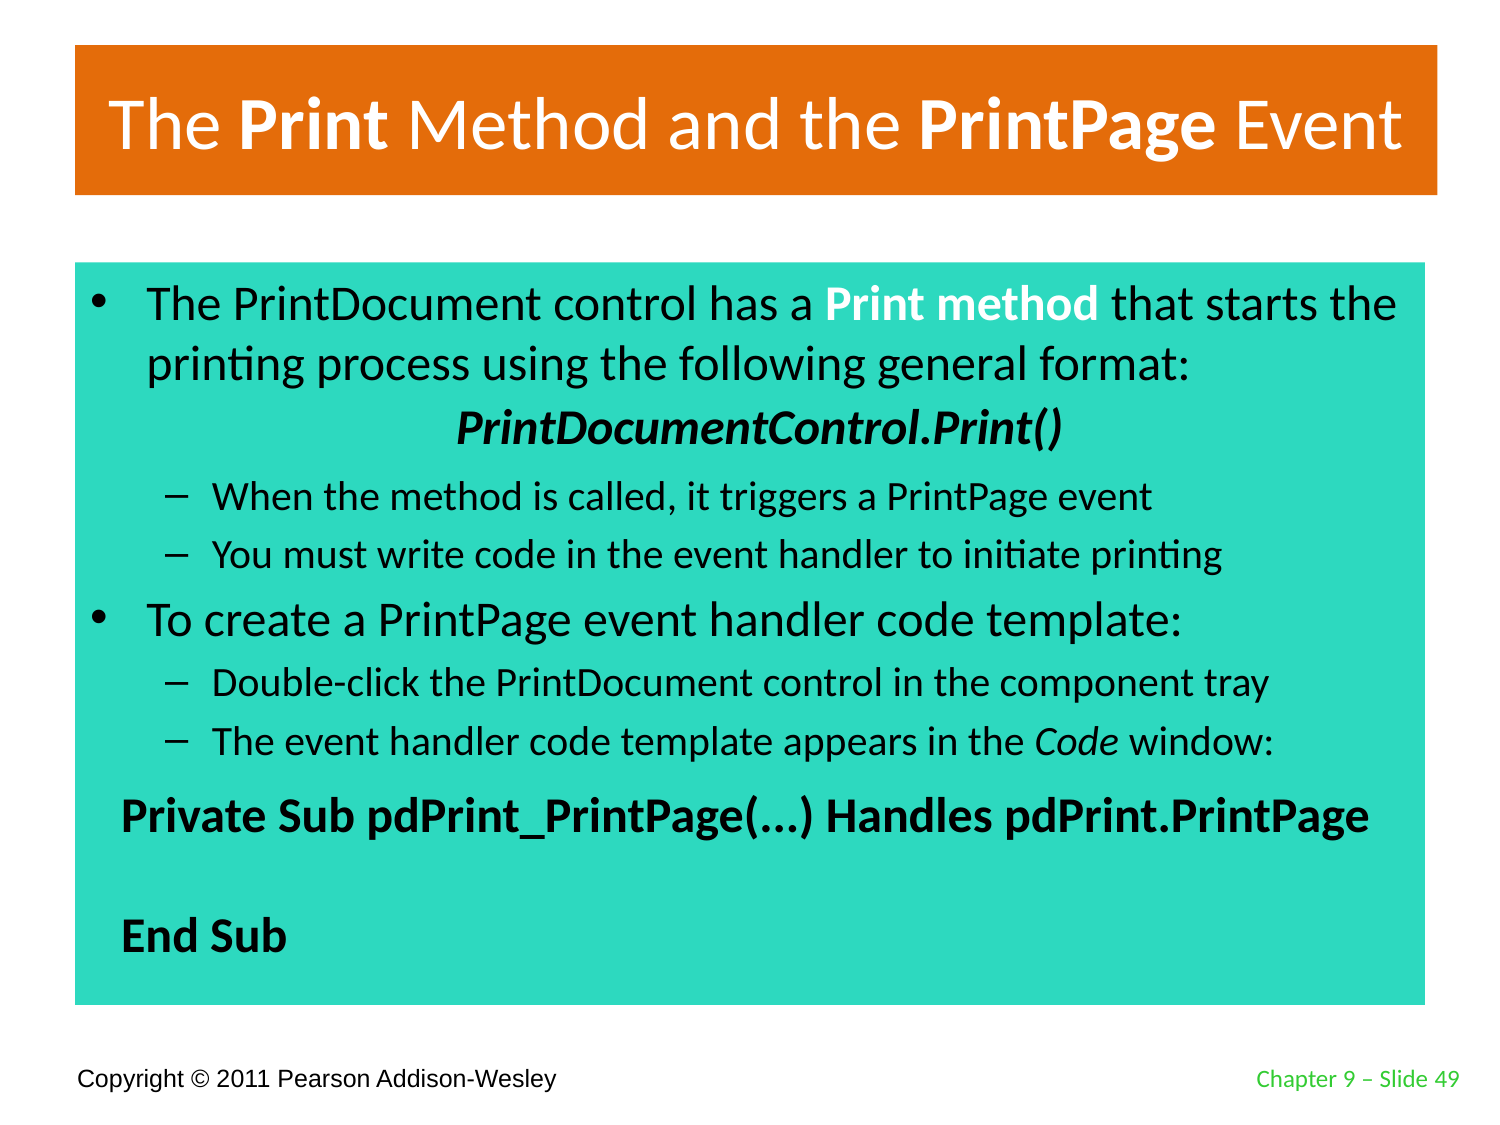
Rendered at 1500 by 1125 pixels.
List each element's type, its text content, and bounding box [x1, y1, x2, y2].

text_box PrintDocumentControl.Print() [441, 387, 1079, 463]
list The PrintDocument control has a Print method that starts the printing process using the following general format: When the method is called, it triggers a PrintPage event You must write code in the event handler to initiate printing To create a PrintPage event handler code template: Double-click the PrintDocument control in the component tray The event handler code template appears in the Code window: [75, 262, 1425, 1005]
slide_number Chapter 9 – Slide 49 [1162, 1024, 1476, 1101]
text_box Private Sub pdPrint_PrintPage(...) Handles pdPrint.PrintPage End Sub [106, 774, 1394, 970]
title The Print Method and the PrintPage Event [75, 45, 1438, 196]
